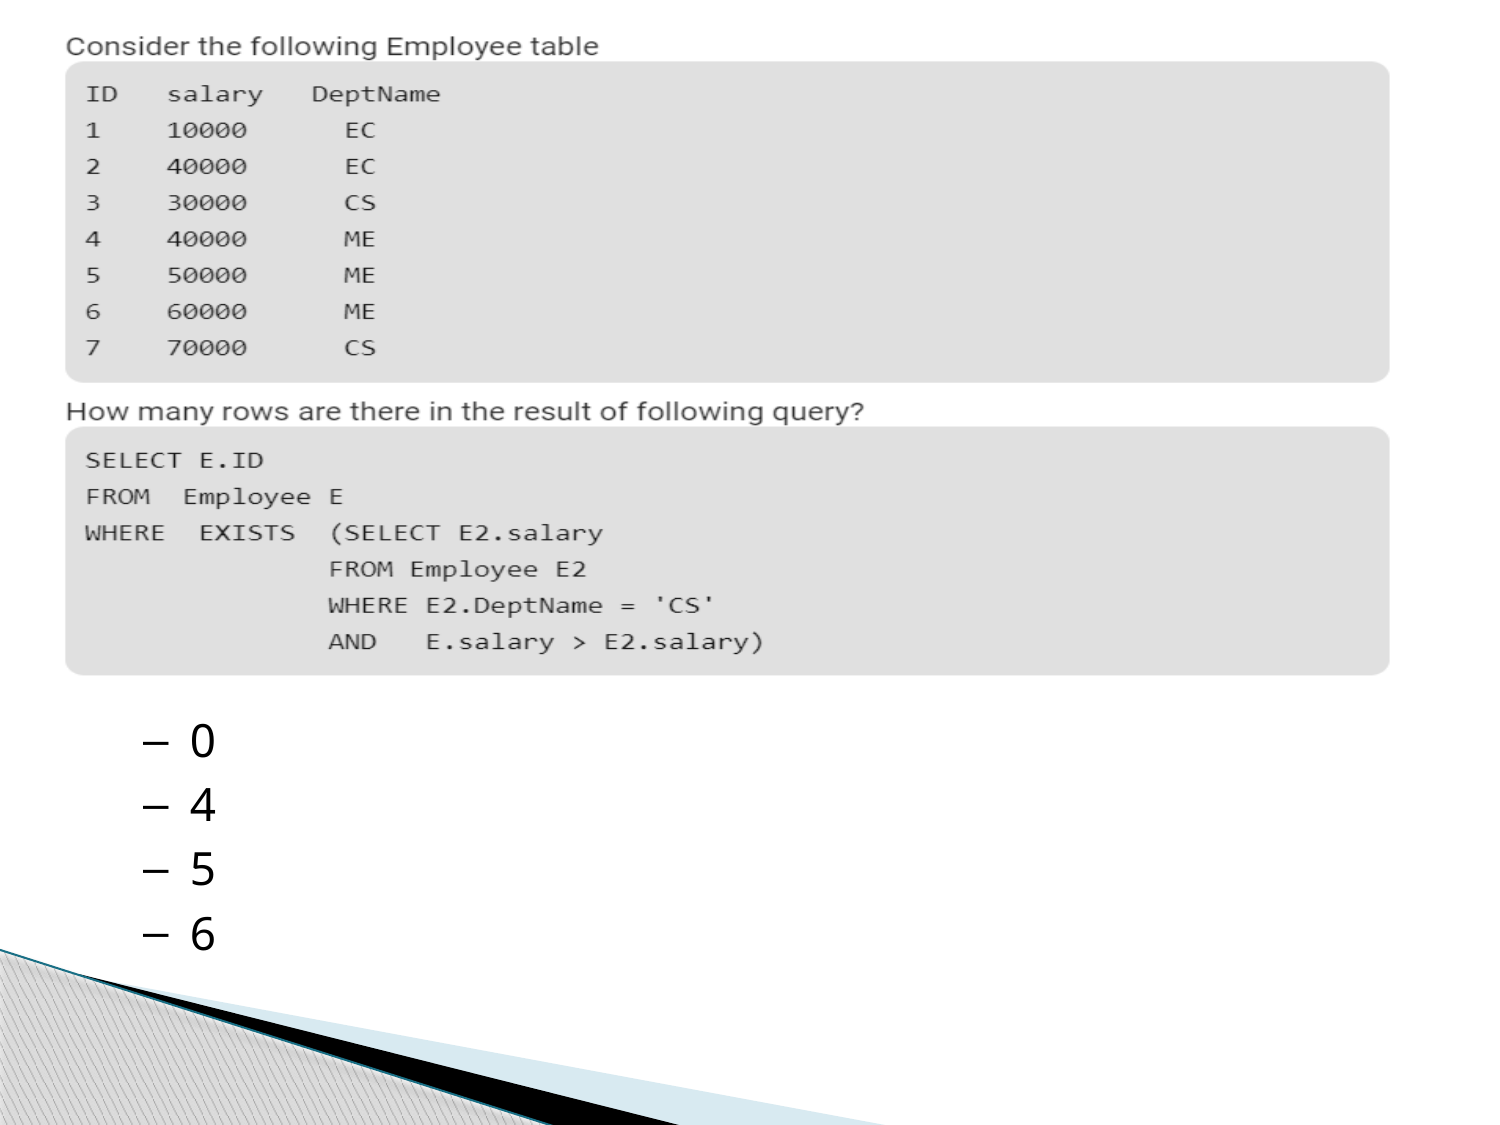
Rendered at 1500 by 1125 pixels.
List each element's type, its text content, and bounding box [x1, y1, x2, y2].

text_box 0 4 5 6 [53, 704, 1403, 1059]
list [52, 18, 1459, 684]
